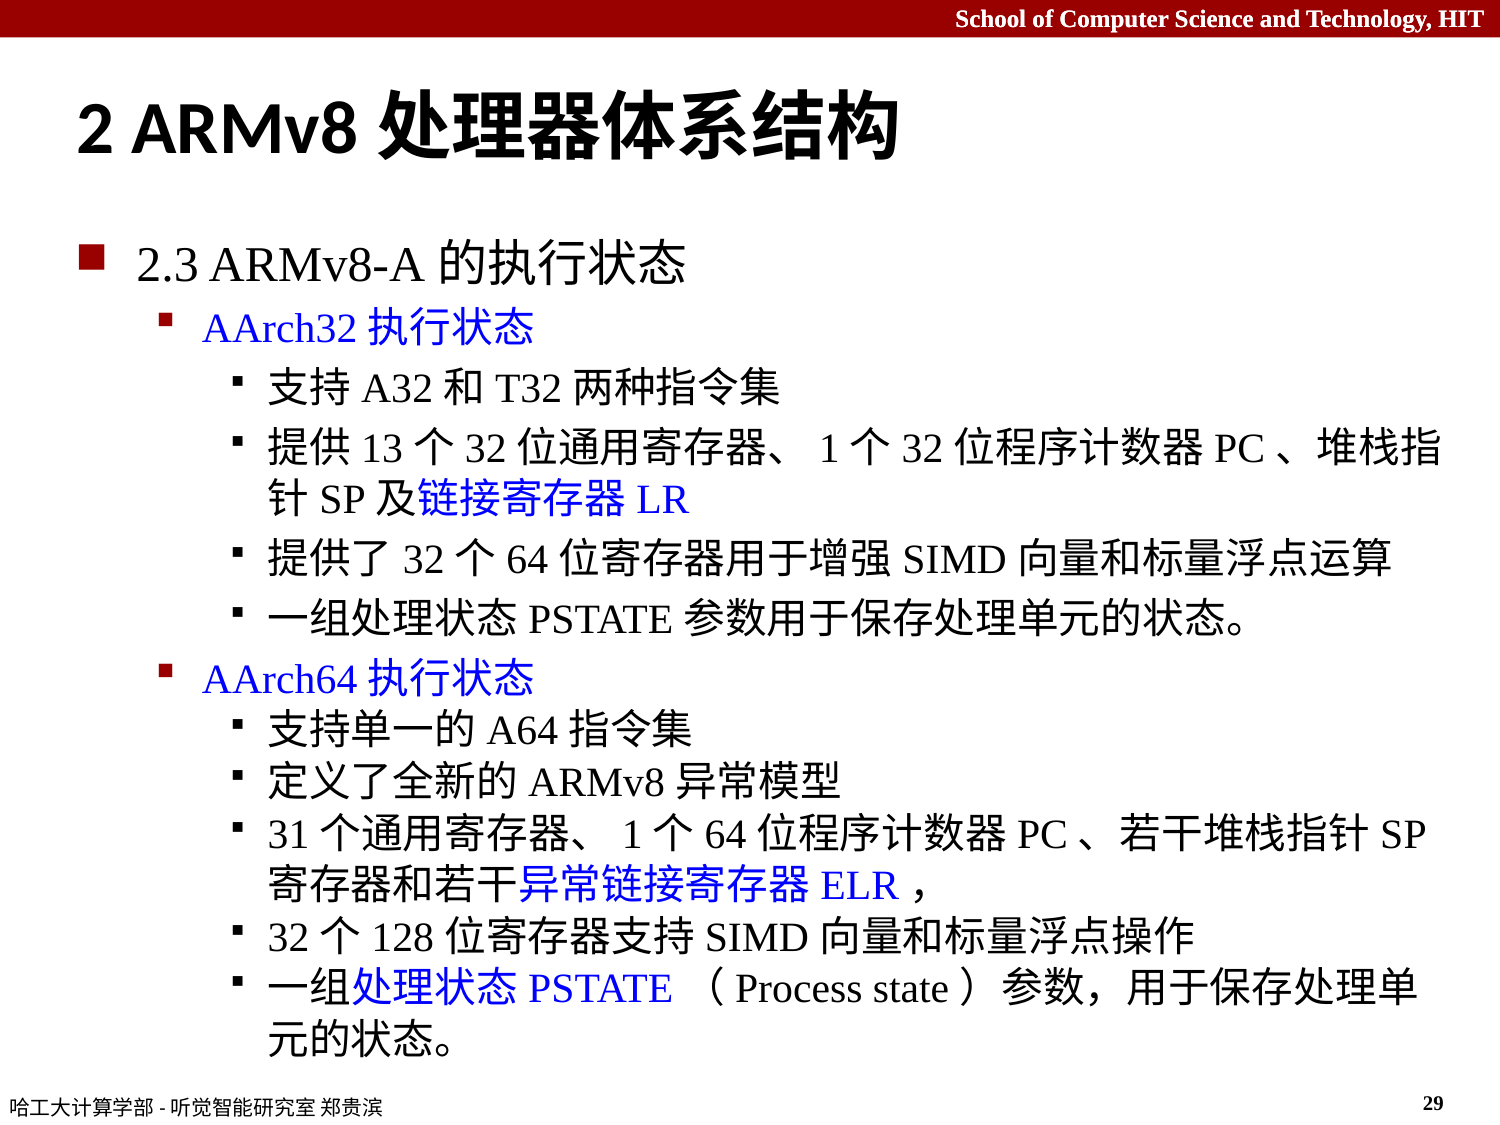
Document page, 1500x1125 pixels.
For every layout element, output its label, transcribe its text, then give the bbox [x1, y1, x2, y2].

title 2 ARMv8处理器体系结构 [61, 60, 1488, 187]
list 2.3 ARMv8-A的执行状态 AArch32执行状态 支持A32和T32两种指令集 提供13个32位通用寄存器、1个32位程序计数器PC、堆栈指针SP及链接寄存器LR 提供了32个64位寄存器用于增强SIMD向量和标量浮点运算 一组处理状态PSTATE参数用于保存处理单元的状态。 AArch64执行状态 支持单一的A64指令集 定义了全新的ARMv8异常模型 31个通用寄存器、1个64位程序计数器PC、若干堆栈指针SP寄存器和若干异常链接寄存器ELR， 32个128位寄存器支持SIMD向量和标量浮点操作 一组处理状态PSTATE（Process state）参数，用于保存处理单元的状态。 [64, 223, 1476, 1088]
